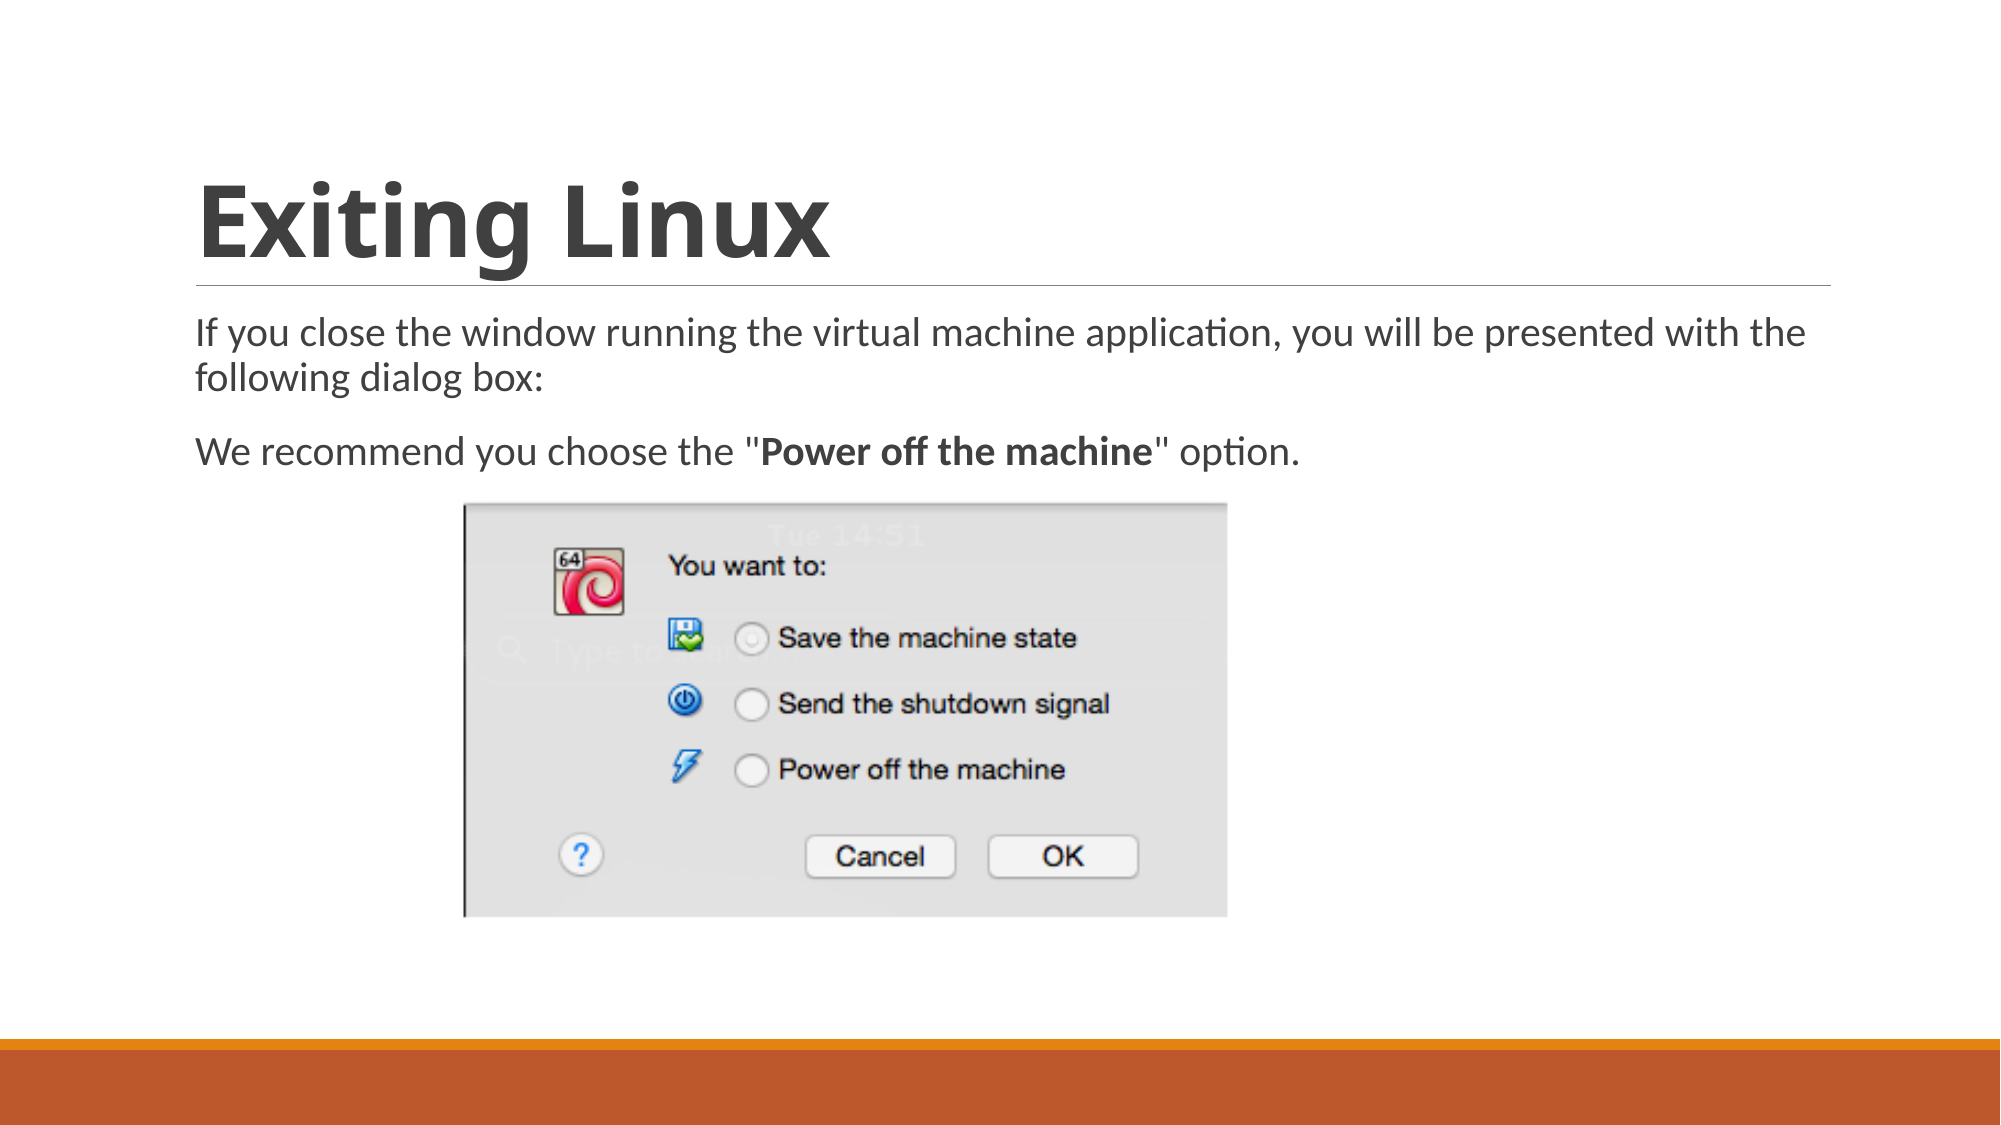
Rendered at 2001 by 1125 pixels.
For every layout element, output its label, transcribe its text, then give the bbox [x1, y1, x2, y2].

list If you close the window running the virtual machine application, you will be presented with the following dialog box: We recommend you choose the "Power off the machine" option. [180, 302, 1830, 963]
picture [462, 491, 1250, 942]
title Exiting Linux [180, 47, 1830, 285]
